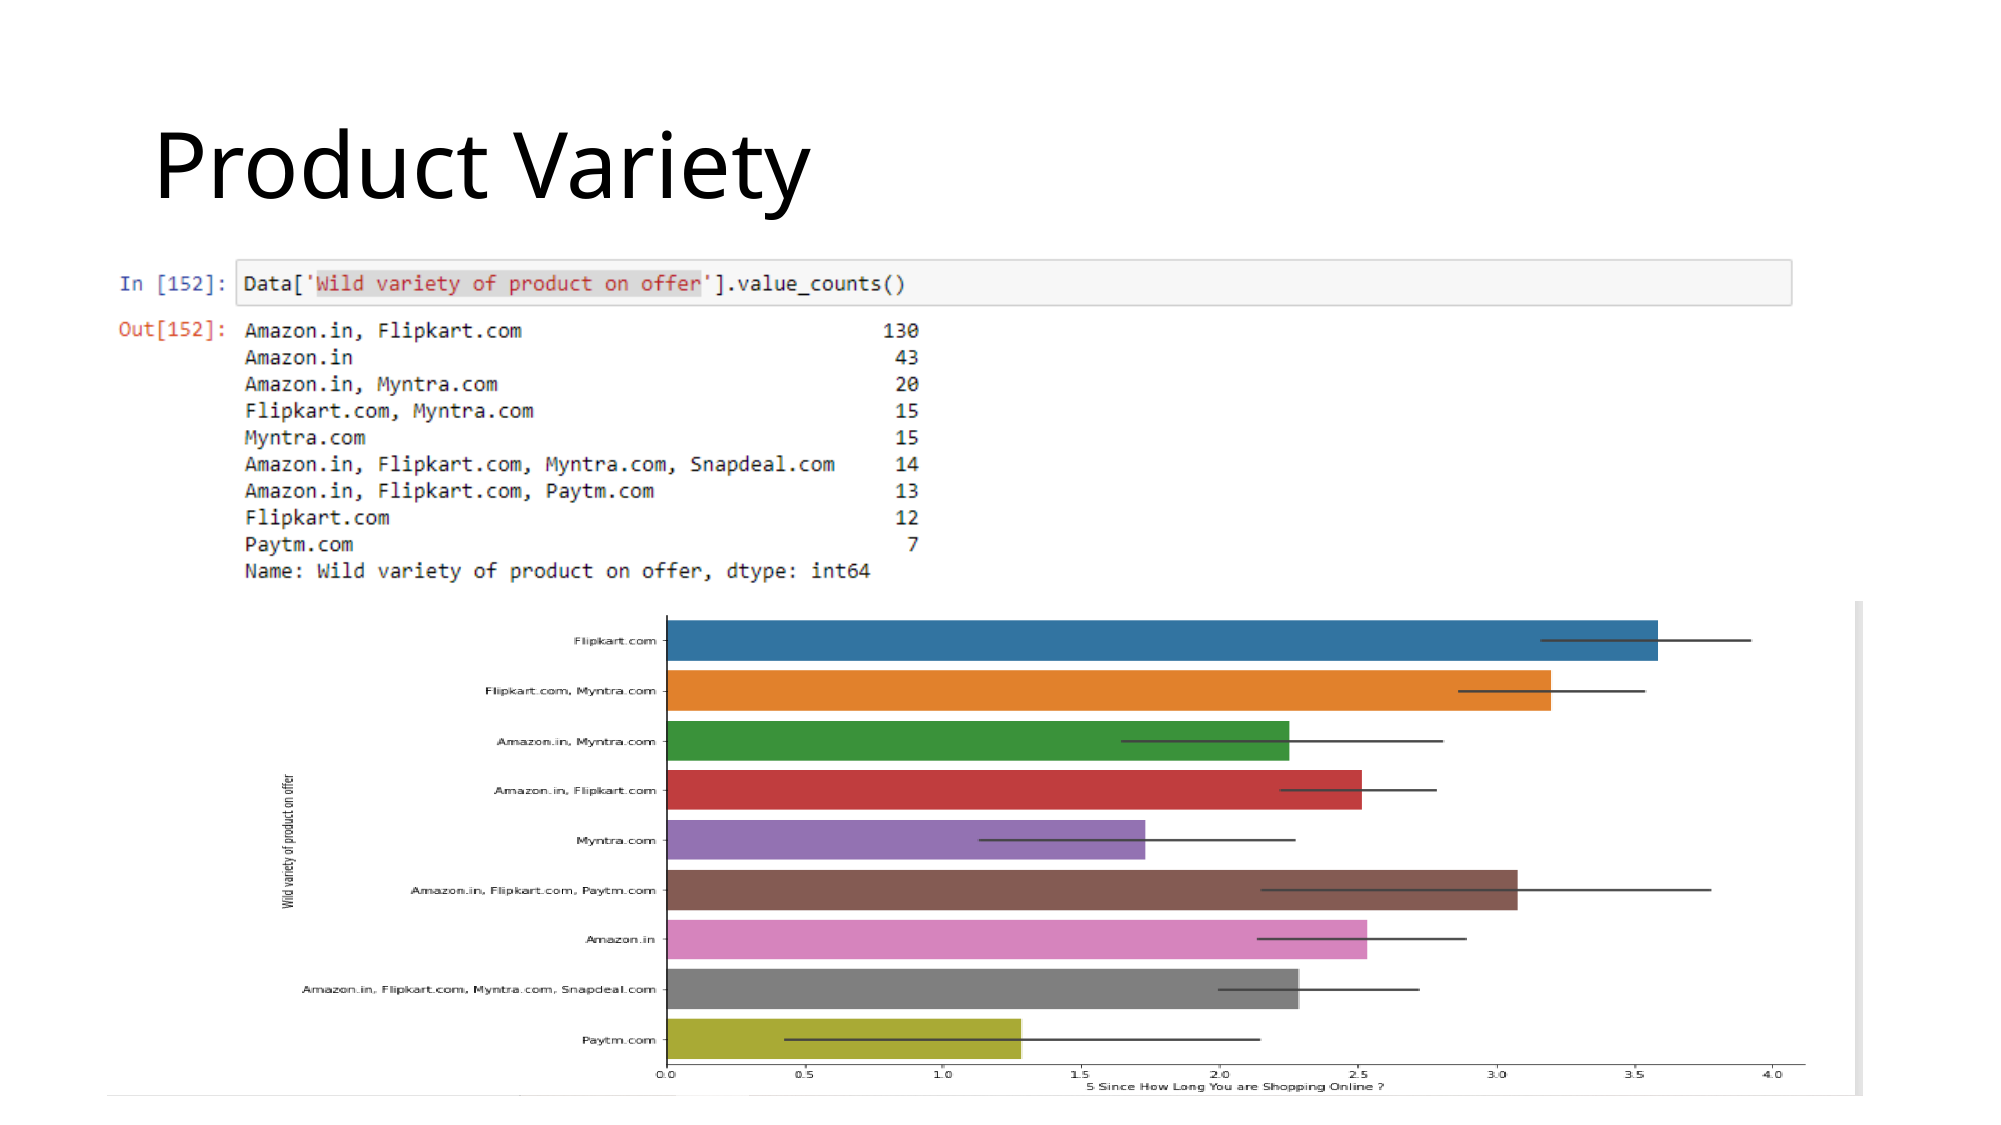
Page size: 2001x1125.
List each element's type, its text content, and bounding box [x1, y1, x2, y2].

title Product Variety [137, 59, 1863, 278]
picture [107, 601, 1863, 1096]
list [92, 250, 1808, 619]
